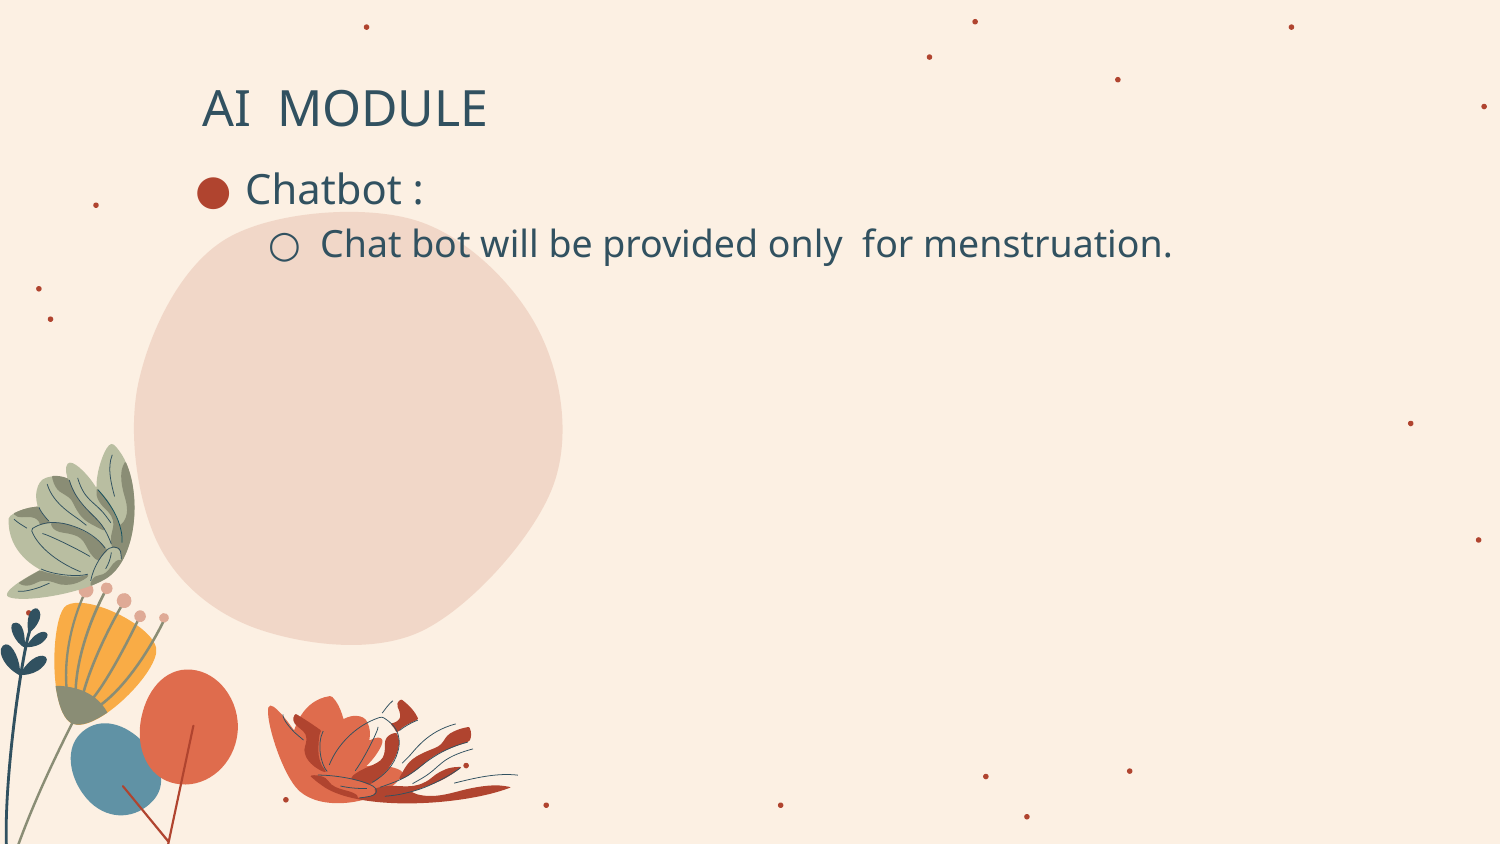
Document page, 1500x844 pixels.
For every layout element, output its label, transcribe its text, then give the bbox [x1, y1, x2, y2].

text_box [133, 330, 527, 645]
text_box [265, 695, 519, 804]
list Chatbot : Chat bot will be provided only for menstruation. [155, 148, 1386, 534]
title AI MODULE [187, 67, 1451, 147]
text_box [0, 425, 148, 620]
